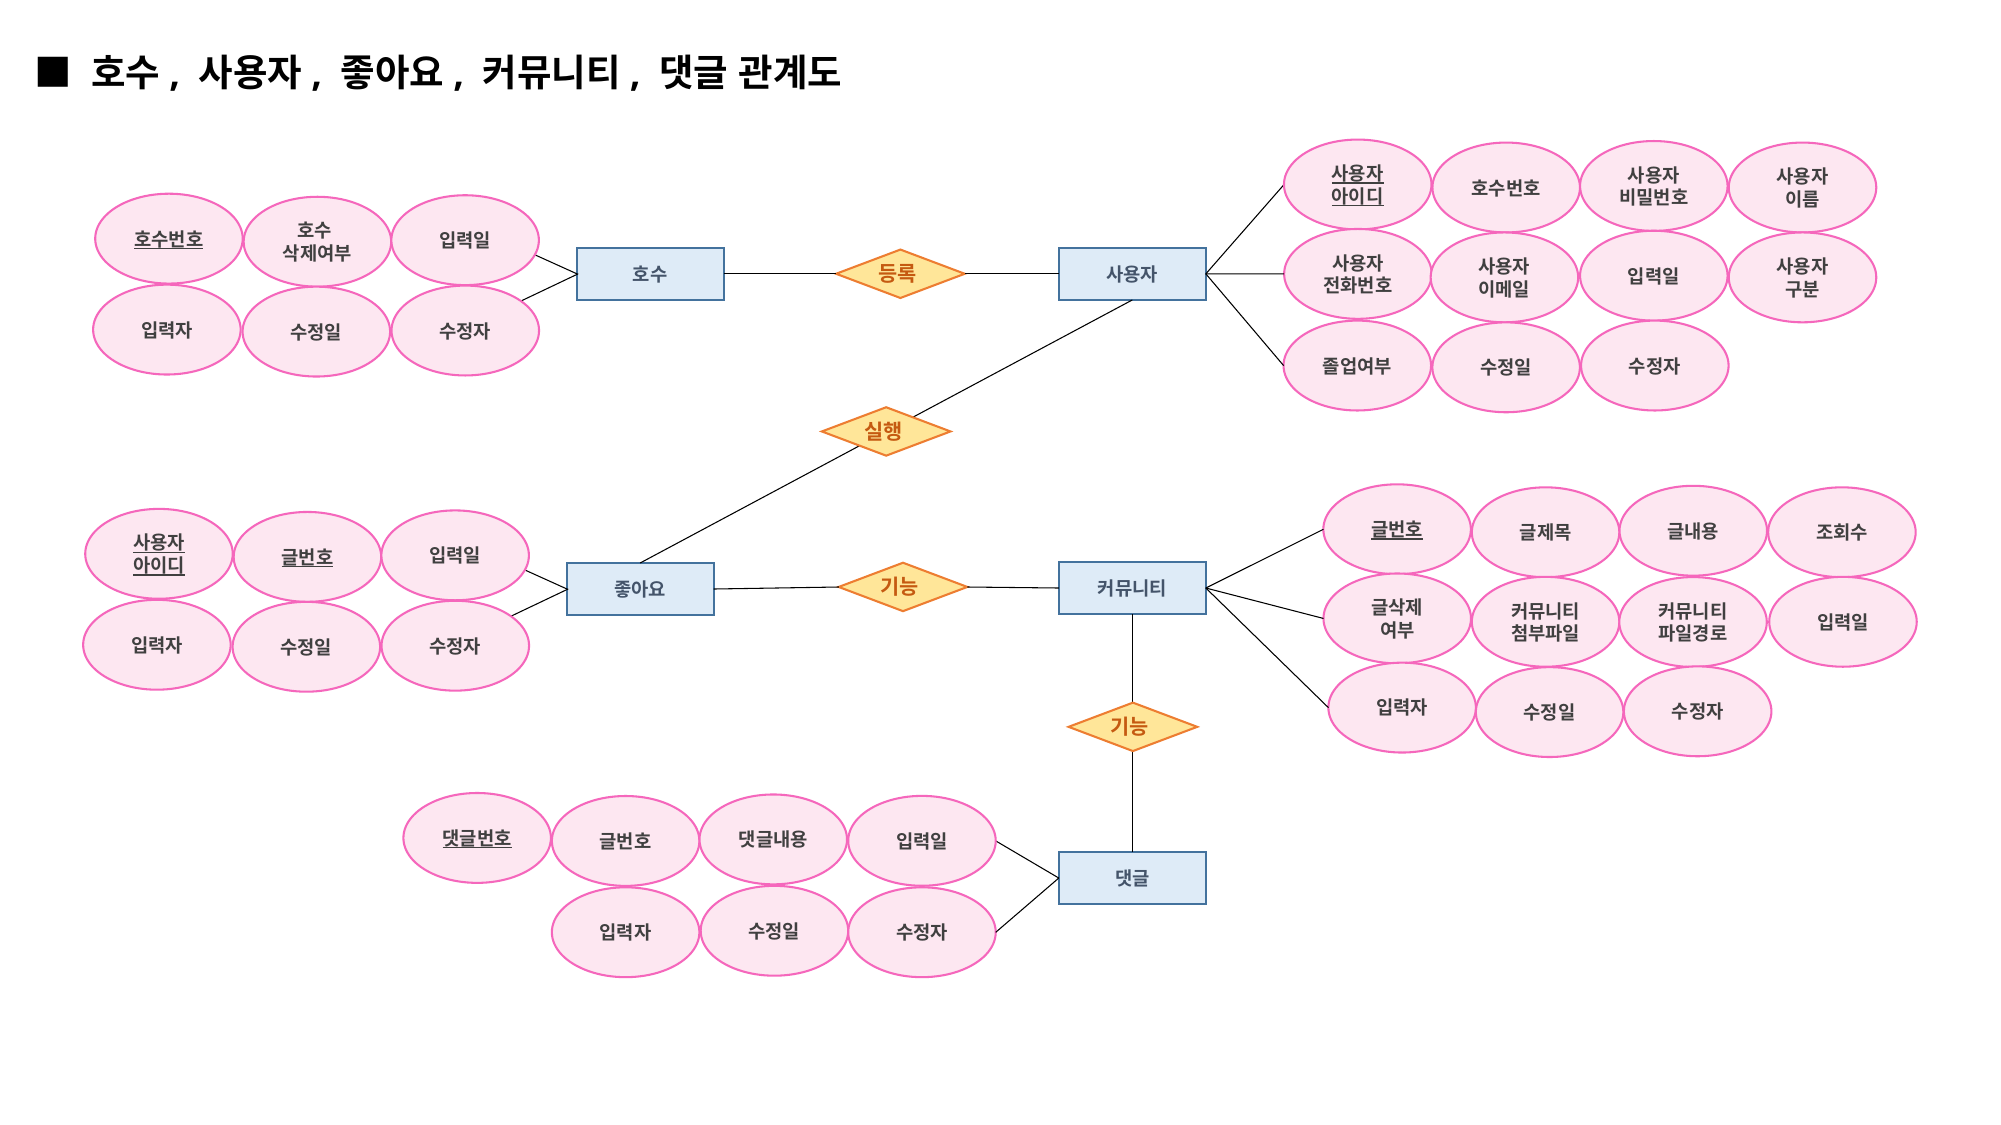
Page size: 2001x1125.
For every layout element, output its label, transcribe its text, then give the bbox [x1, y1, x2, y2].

text_box 사용자 이름 [1727, 141, 1878, 232]
text_box 수정자 [1622, 665, 1773, 758]
text_box 사용자 전화번호 [1284, 227, 1432, 320]
text_box 글삭제 여부 [1329, 572, 1472, 663]
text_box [1068, 702, 1198, 752]
text_box 수정일 [231, 600, 381, 693]
text_box 호수 [579, 247, 725, 301]
text_box 글번호 [232, 510, 382, 602]
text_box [995, 877, 1059, 933]
text_box 수정일 [1431, 321, 1581, 414]
text_box 입력일 [1579, 229, 1729, 321]
text_box 입력일 [847, 794, 997, 886]
text_box 댓글 [1059, 851, 1207, 905]
text_box 글번호 [1322, 483, 1472, 574]
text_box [1205, 184, 1285, 273]
text_box 입력일 [380, 509, 530, 601]
text_box 입력일 [390, 194, 540, 285]
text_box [1205, 588, 1329, 708]
text_box 졸업여부 [1282, 319, 1432, 412]
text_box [836, 249, 965, 298]
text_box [838, 562, 968, 612]
text_box 조회수 [1767, 486, 1917, 577]
text_box 호수 삭제여부 [242, 195, 391, 287]
text_box 수정자 [390, 284, 541, 377]
text_box 수정일 [241, 285, 391, 378]
text_box 사용자 구분 [1728, 231, 1878, 324]
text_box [511, 244, 579, 302]
text_box 입력자 [82, 598, 232, 691]
text_box 수정자 [847, 886, 997, 979]
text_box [995, 840, 1059, 877]
text_box 좋아요 [569, 562, 715, 616]
text_box 사용자 비밀번호 [1579, 139, 1728, 231]
text_box 댓글내용 [698, 793, 848, 885]
text_box 커뮤니티 파일경로 [1618, 576, 1768, 667]
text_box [821, 407, 951, 456]
text_box 커뮤니티 [1058, 561, 1205, 615]
text_box ■ 호수, 사용자, 좋아요, 커뮤니티, 댓글 관계도 [19, 41, 1153, 102]
text_box 호수번호 [94, 192, 243, 284]
text_box 사용자 이메일 [1429, 231, 1579, 322]
text_box 입력자 [1327, 661, 1477, 754]
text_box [713, 586, 839, 590]
text_box 입력자 [92, 283, 242, 376]
text_box 사용자 [1058, 247, 1205, 301]
text_box 글제목 [1470, 486, 1620, 577]
text_box 글내용 [1618, 484, 1768, 576]
text_box 사용자 아이디 [1282, 138, 1432, 229]
text_box 글번호 [550, 794, 700, 887]
text_box 입력일 [1768, 575, 1918, 668]
text_box 커뮤니티 첨부파일 [1470, 575, 1619, 667]
text_box 수정일 [699, 884, 848, 977]
text_box 입력자 [550, 886, 700, 979]
text_box 수정자 [1580, 319, 1730, 412]
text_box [501, 559, 569, 617]
text_box 수정일 [1474, 666, 1624, 759]
text_box 댓글번호 [402, 791, 552, 884]
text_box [1205, 529, 1324, 588]
text_box 호수번호 [1431, 141, 1580, 233]
text_box 사용자 아이디 [84, 507, 234, 599]
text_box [1205, 273, 1284, 366]
text_box 수정자 [380, 599, 531, 692]
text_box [640, 299, 1133, 563]
